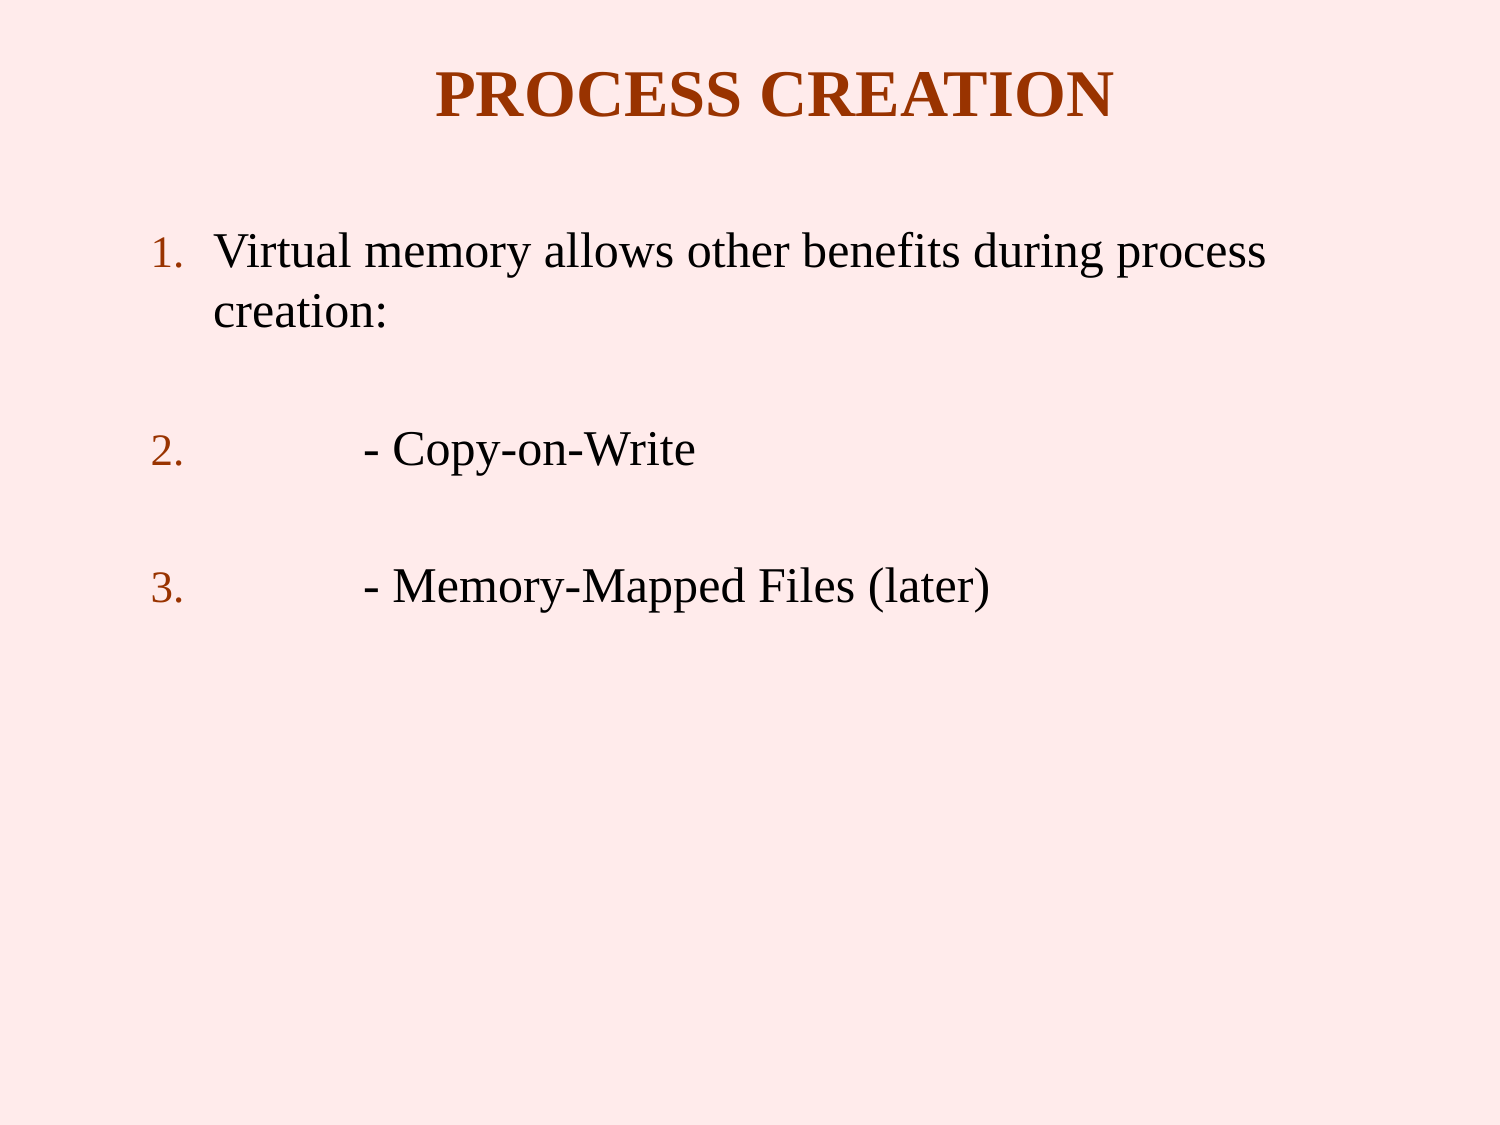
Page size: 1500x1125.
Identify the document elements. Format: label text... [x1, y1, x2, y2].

list Virtual memory allows other benefits during process creation: - Copy-on-Write - Memory-Mapped Files (later) [135, 210, 1342, 947]
title PROCESS CREATION [112, 37, 1438, 138]
